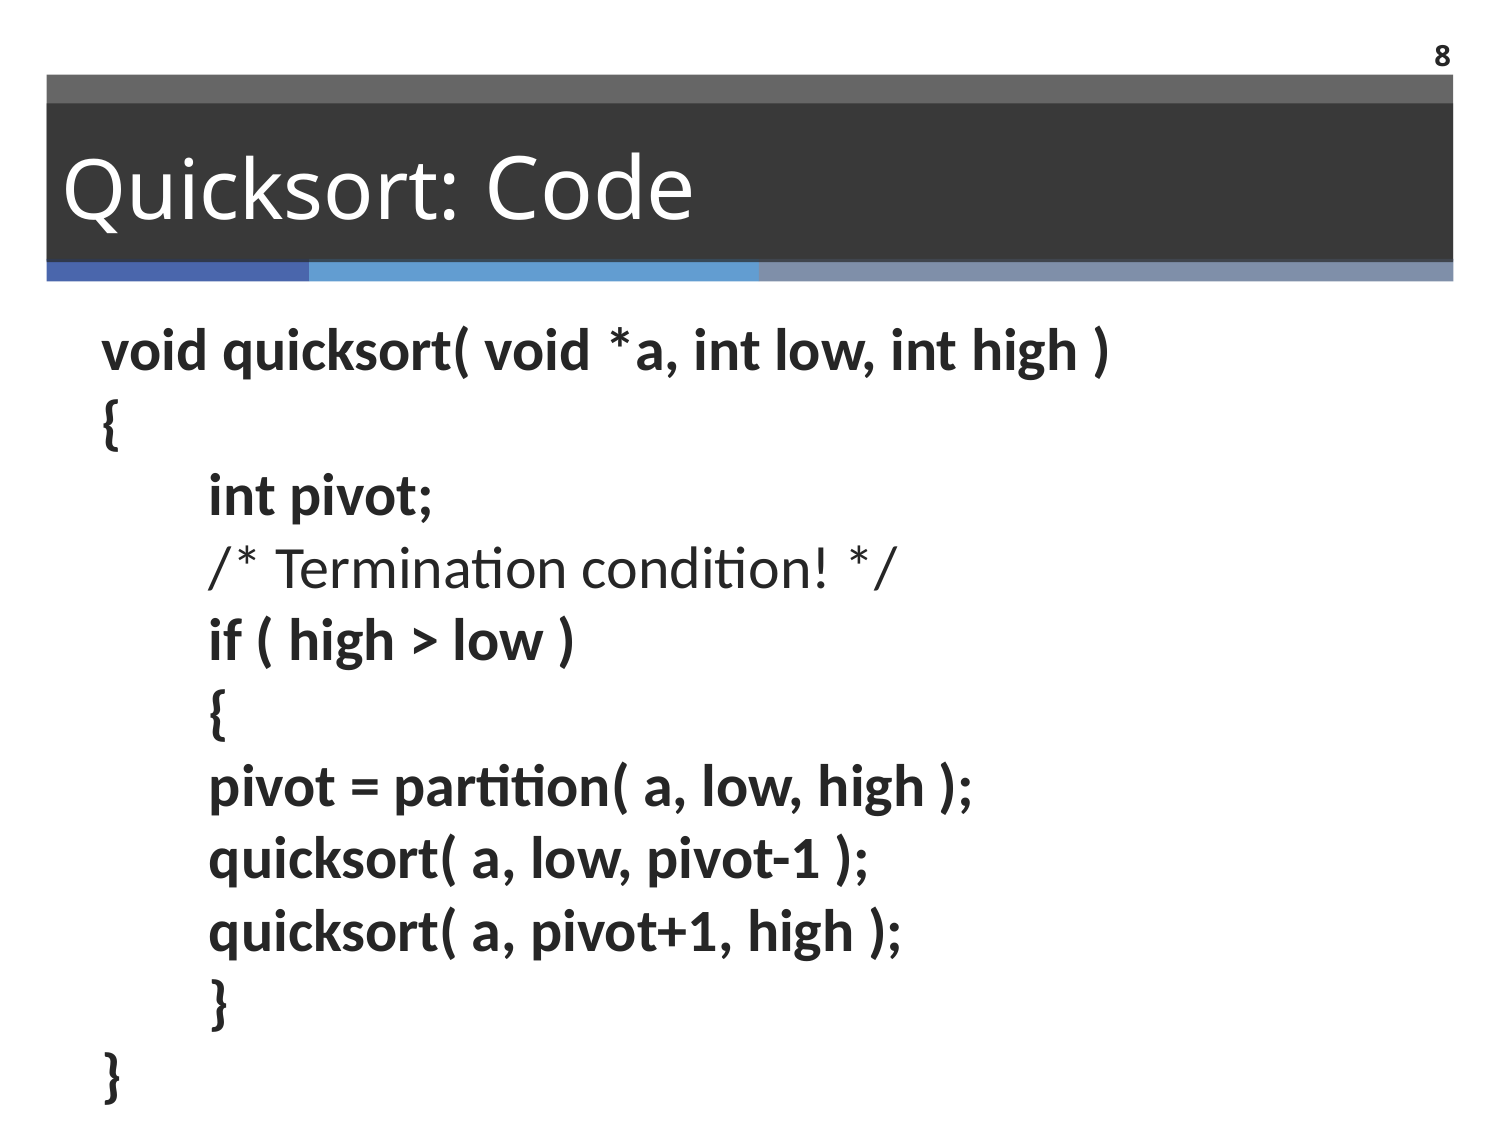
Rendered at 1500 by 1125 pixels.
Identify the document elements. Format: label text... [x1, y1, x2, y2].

list void quicksort( void *a, int low, int high ) { int pivot; /* Termination condition! */ if ( high > low ) { pivot = partition( a, low, high ); quicksort( a, low, pivot-1 ); quicksort( a, pivot+1, high ); } } [86, 316, 1274, 1125]
slide_number 8 [1362, 27, 1466, 87]
title Quicksort: Code [46, 103, 1454, 263]
